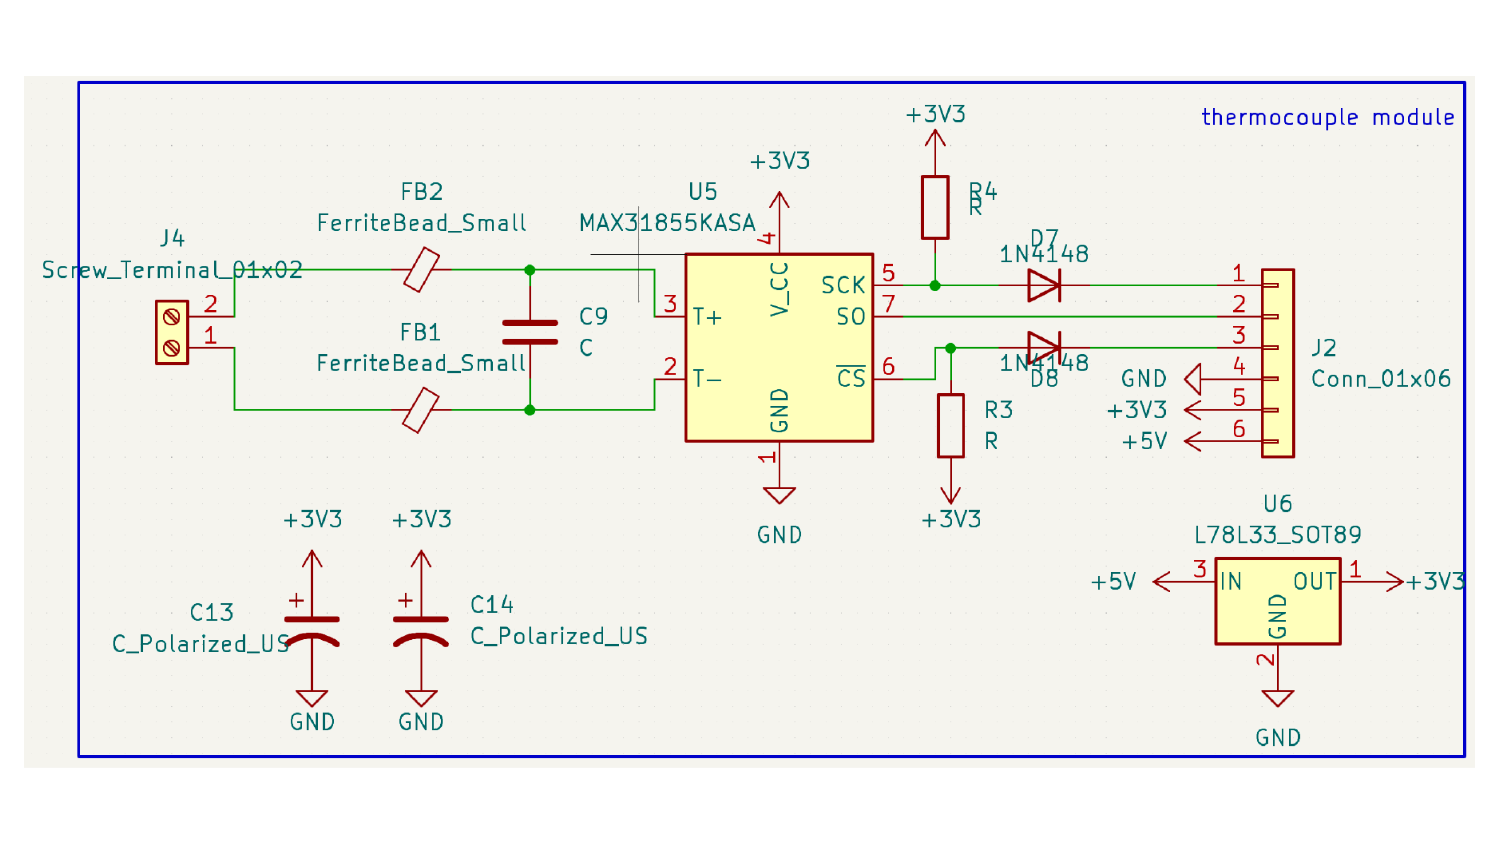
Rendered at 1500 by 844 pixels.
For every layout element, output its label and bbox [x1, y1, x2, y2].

picture [24, 76, 1476, 768]
